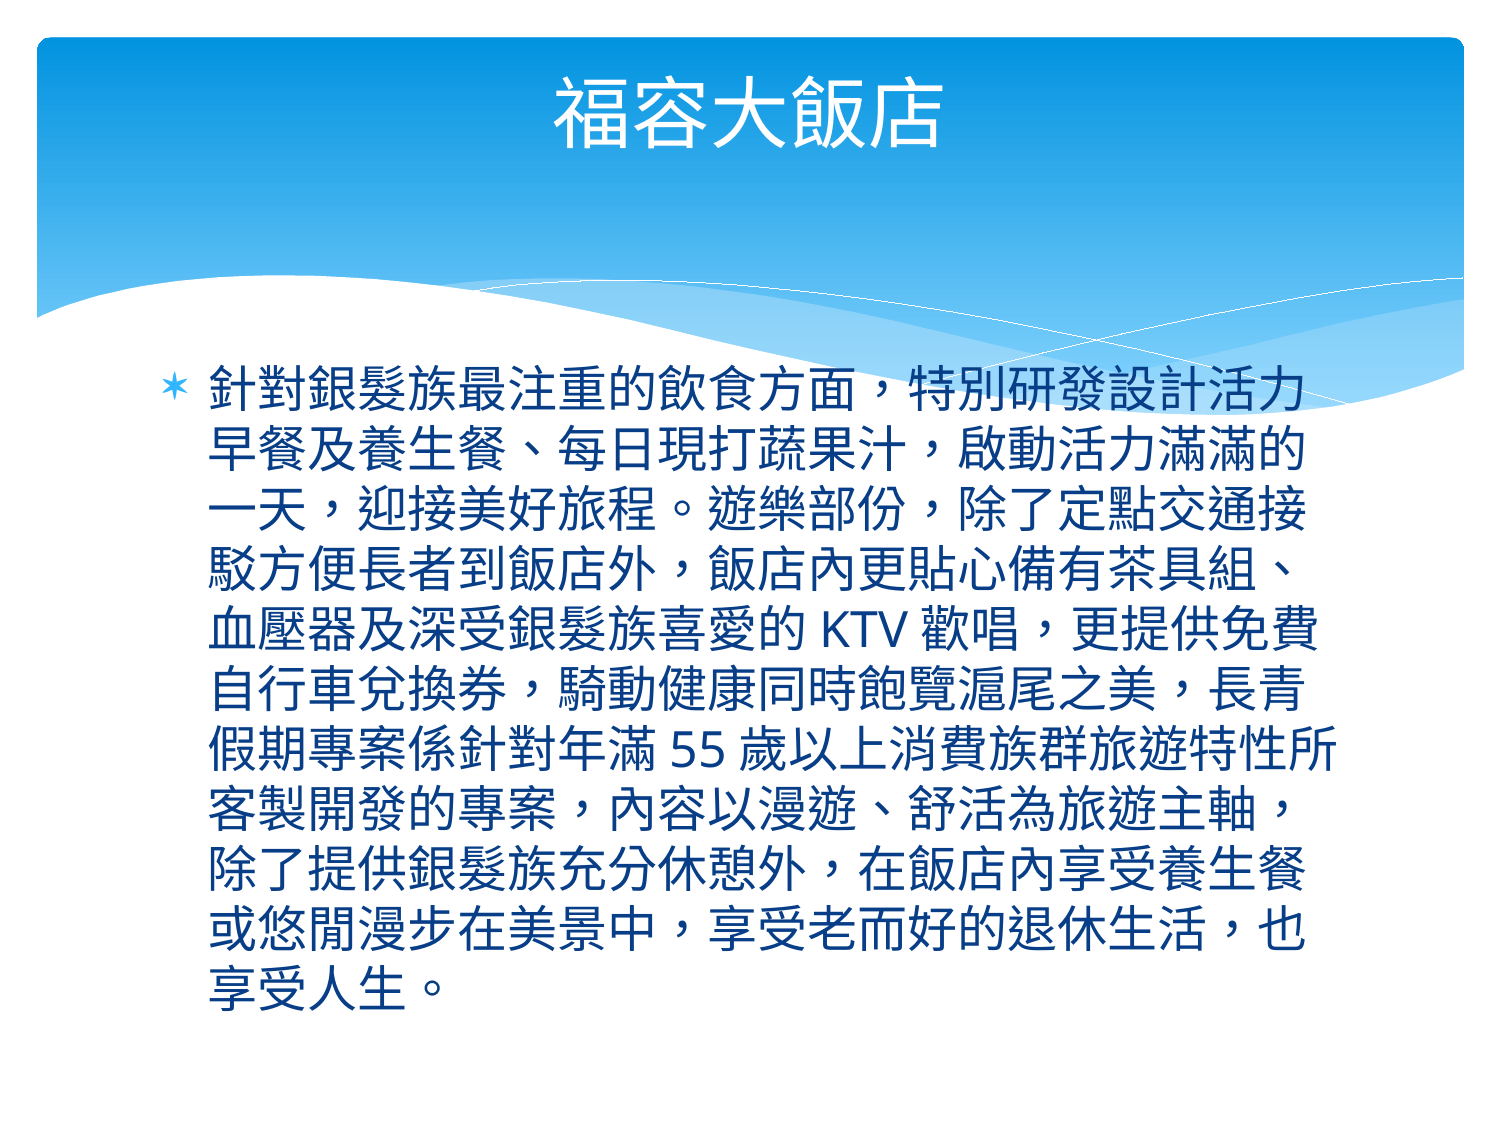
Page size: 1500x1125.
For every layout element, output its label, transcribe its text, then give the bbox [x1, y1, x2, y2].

list 針對銀髮族最注重的飲食方面，特別研發設計活力早餐及養生餐、每日現打蔬果汁，啟動活力滿滿的一天，迎接美好旅程。遊樂部份，除了定點交通接駁方便長者到飯店外，飯店內更貼心備有茶具組、血壓器及深受銀髮族喜愛的KTV歡唱，更提供免費自行車兌換券，騎動健康同時飽覽滬尾之美，長青假期專案係針對年滿55歲以上消費族群旅遊特性所客製開發的專案，內容以漫遊、舒活為旅遊主軸，除了提供銀髮族充分休憩外，在飯店內享受養生餐或悠閒漫步在美景中，享受老而好的退休生活，也享受人生。 [147, 349, 1371, 1041]
title 福容大飯店 [75, 55, 1425, 261]
